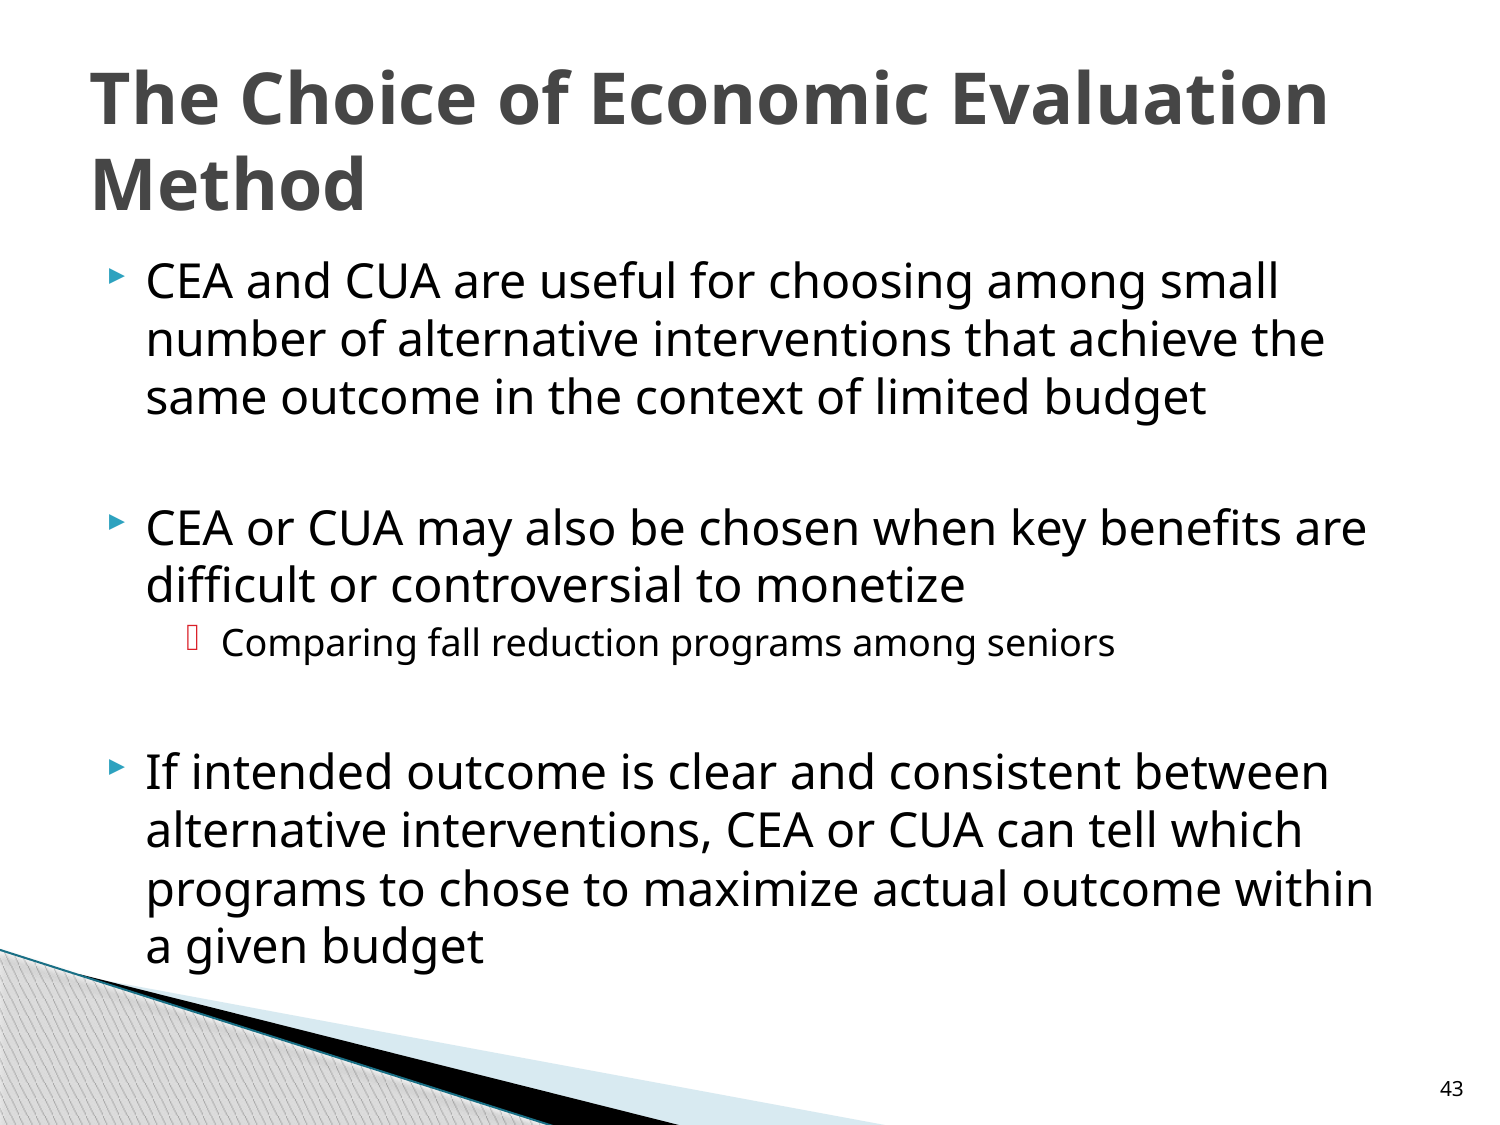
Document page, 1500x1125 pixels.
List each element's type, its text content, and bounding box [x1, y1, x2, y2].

list CEA and CUA are useful for choosing among small number of alternative interventions that achieve the same outcome in the context of limited budget CEA or CUA may also be chosen when key benefits are difficult or controversial to monetize Comparing fall reduction programs among seniors If intended outcome is clear and consistent between alternative interventions, CEA or CUA can tell which programs to chose to maximize actual outcome within a given budget [75, 243, 1425, 986]
slide_number 43 [1418, 1051, 1479, 1112]
title The Choice of Economic Evaluation Method [75, 45, 1425, 233]
